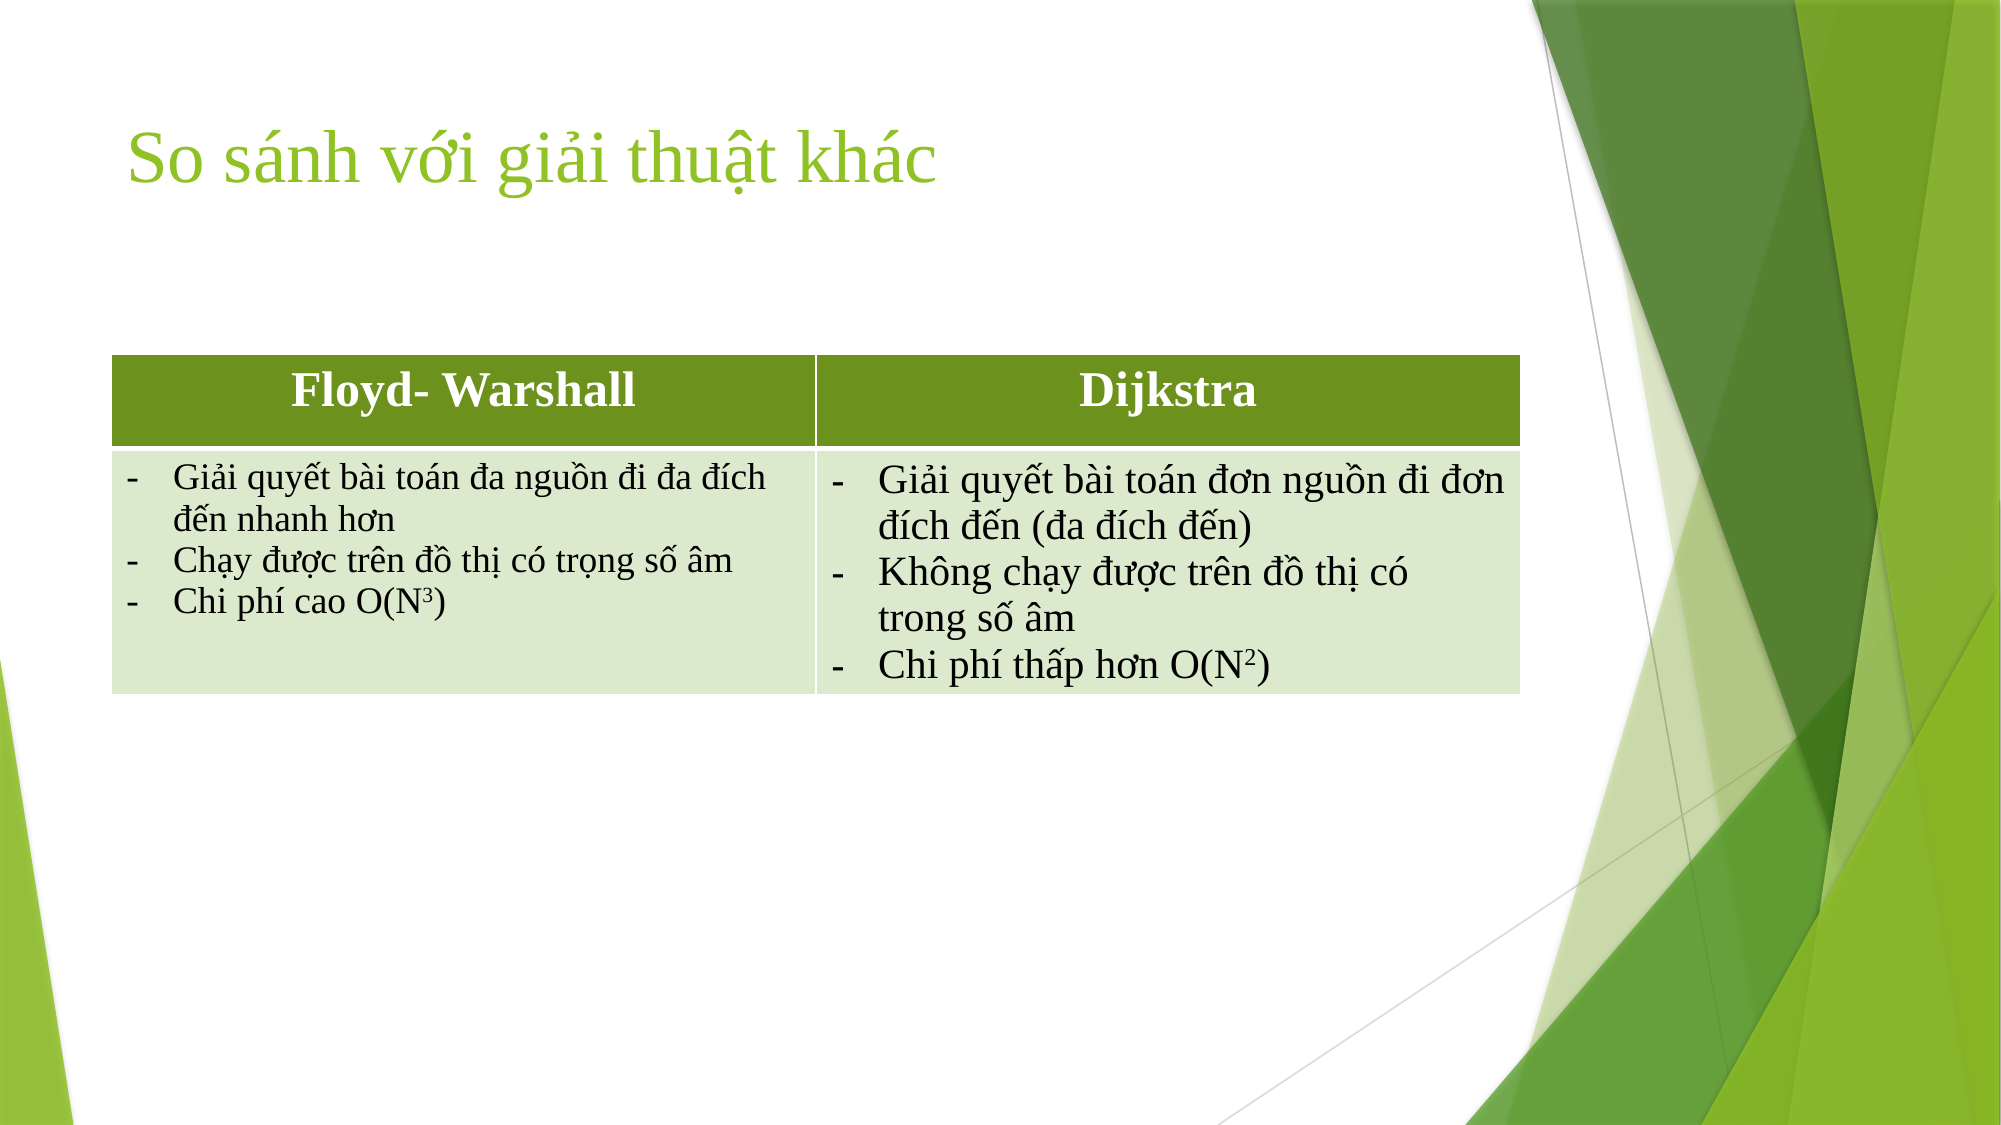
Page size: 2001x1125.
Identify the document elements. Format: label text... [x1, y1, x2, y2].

table_cell Giải quyết bài toán đa nguồn đi đa đích đến nhanh hơn Chạy được trên đồ thị có trọng số âm Chi phí cao O(N3) [112, 451, 815, 694]
table_cell Giải quyết bài toán đơn nguồn đi đơn đích đến (đa đích đến) Không chạy được trên đồ thị có trong số âm Chi phí thấp hơn O(N2) [817, 451, 1520, 694]
table_header Dijkstra [817, 355, 1520, 446]
table_header Floyd- Warshall [112, 355, 815, 446]
title So sánh với giải thuật khác [111, 99, 1522, 317]
